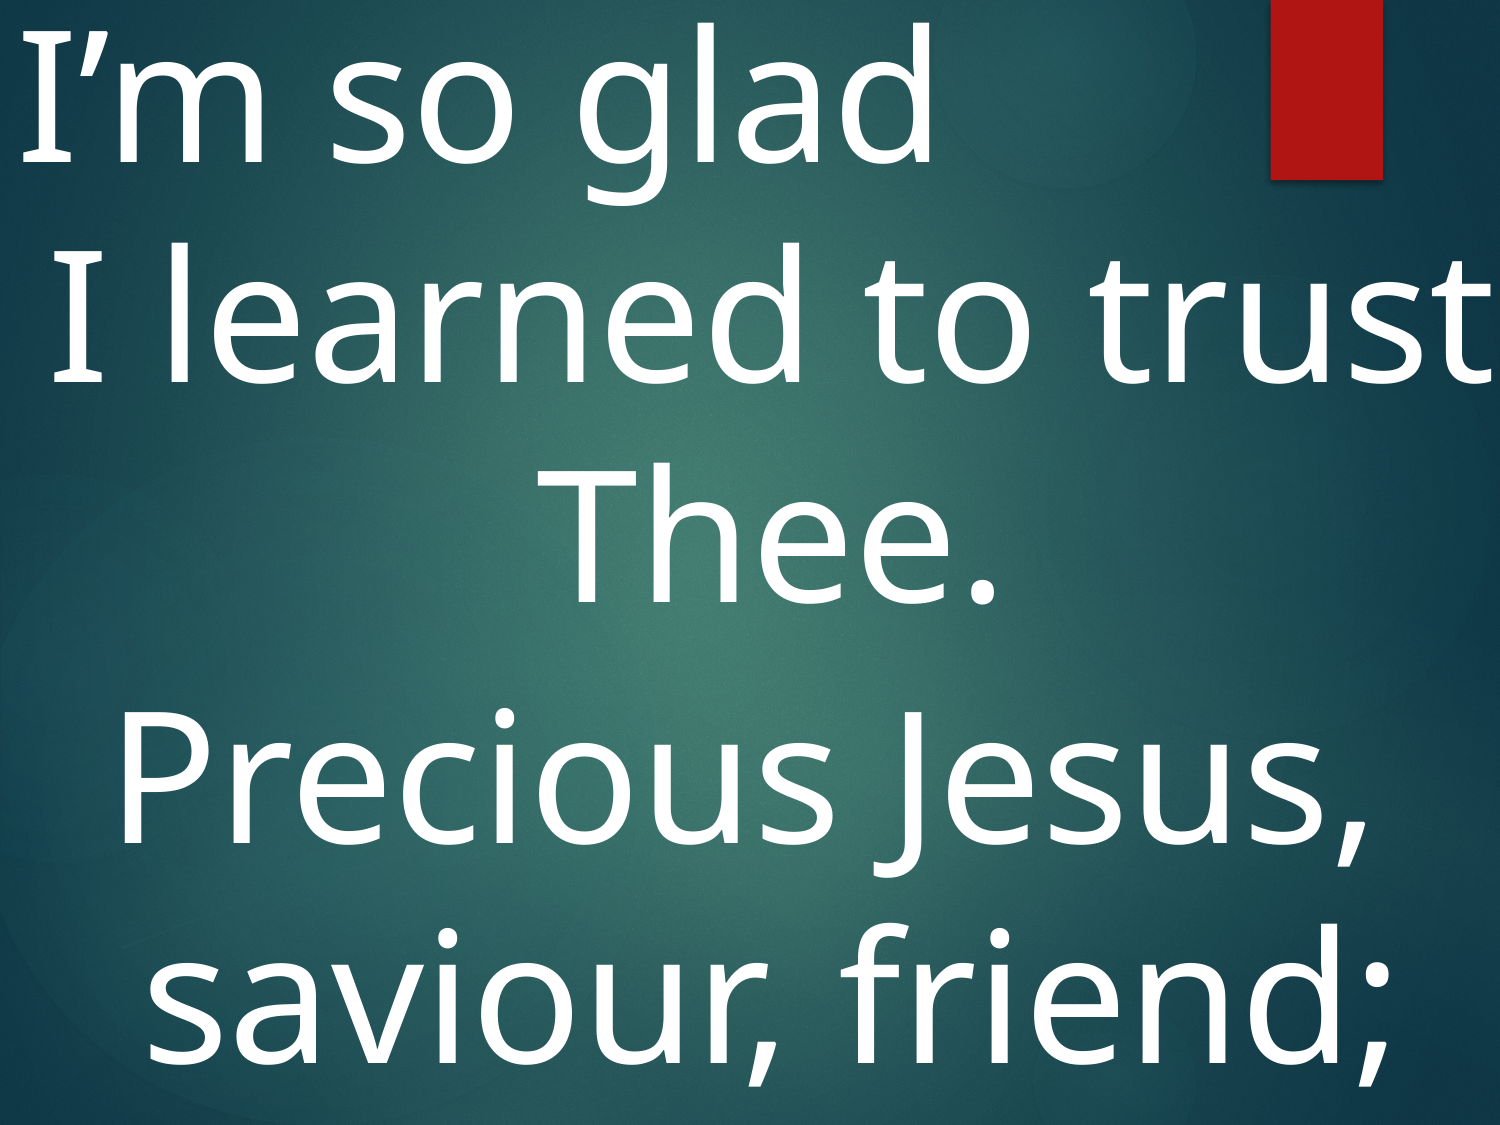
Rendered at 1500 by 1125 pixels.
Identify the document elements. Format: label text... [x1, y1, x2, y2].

list I’m so glad I learned to trust Thee. Precious Jesus, saviour, friend; [0, 0, 1500, 1097]
